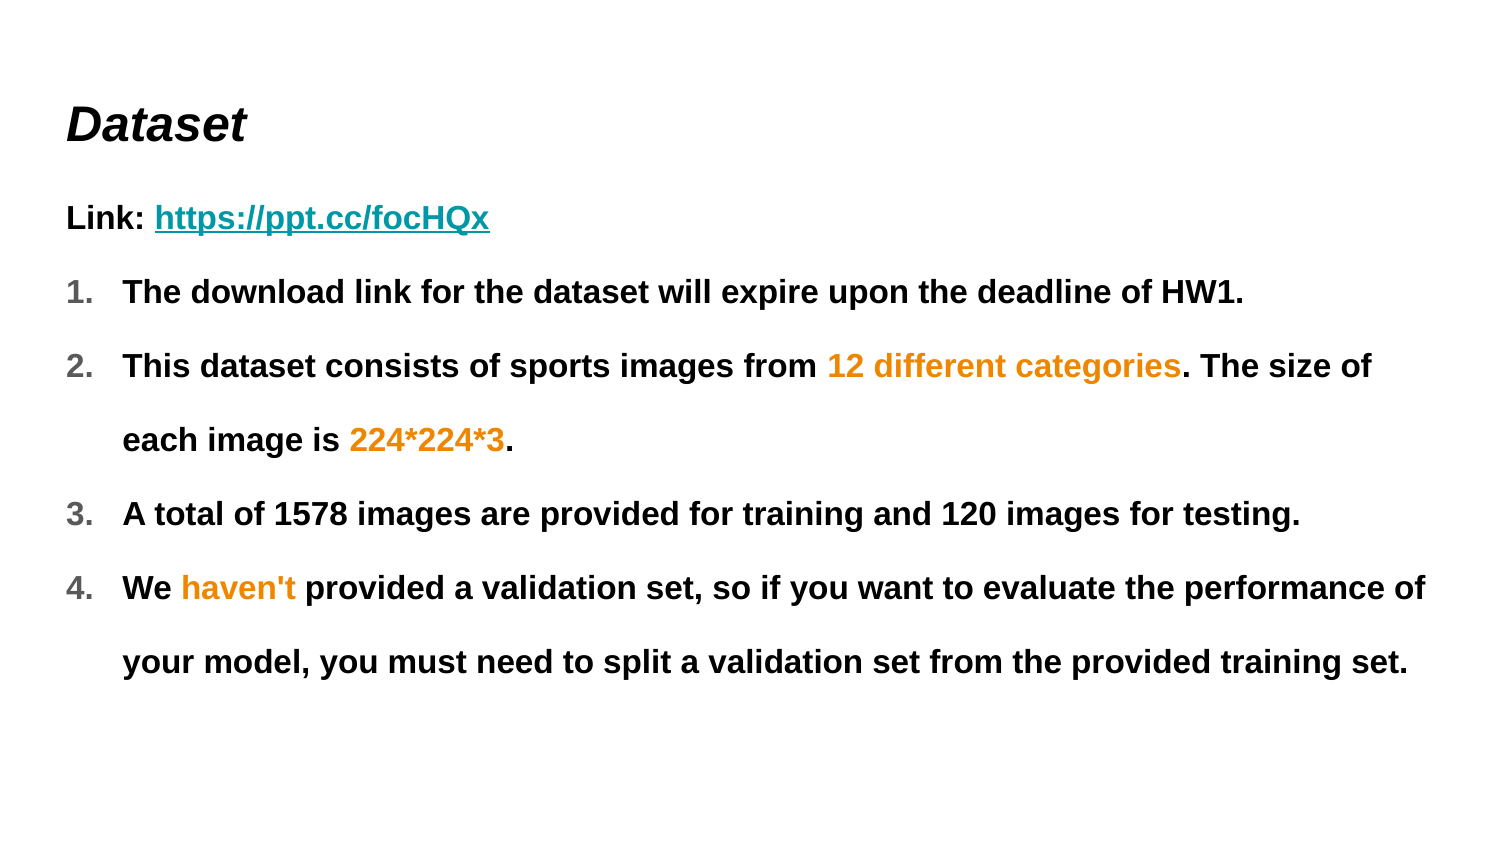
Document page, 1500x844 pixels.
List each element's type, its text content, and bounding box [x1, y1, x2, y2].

list Link: https://ppt.cc/focHQx The download link for the dataset will expire upon the deadline of HW1. This dataset consists of sports images from 12 different categories. The size of each image is 224*224*3. A total of 1578 images are provided for training and 120 images for testing. We haven't provided a validation set, so if you want to evaluate the performance of your model, you must need to split a validation set from the provided training set. [51, 147, 1470, 844]
title Dataset [51, 72, 1449, 147]
